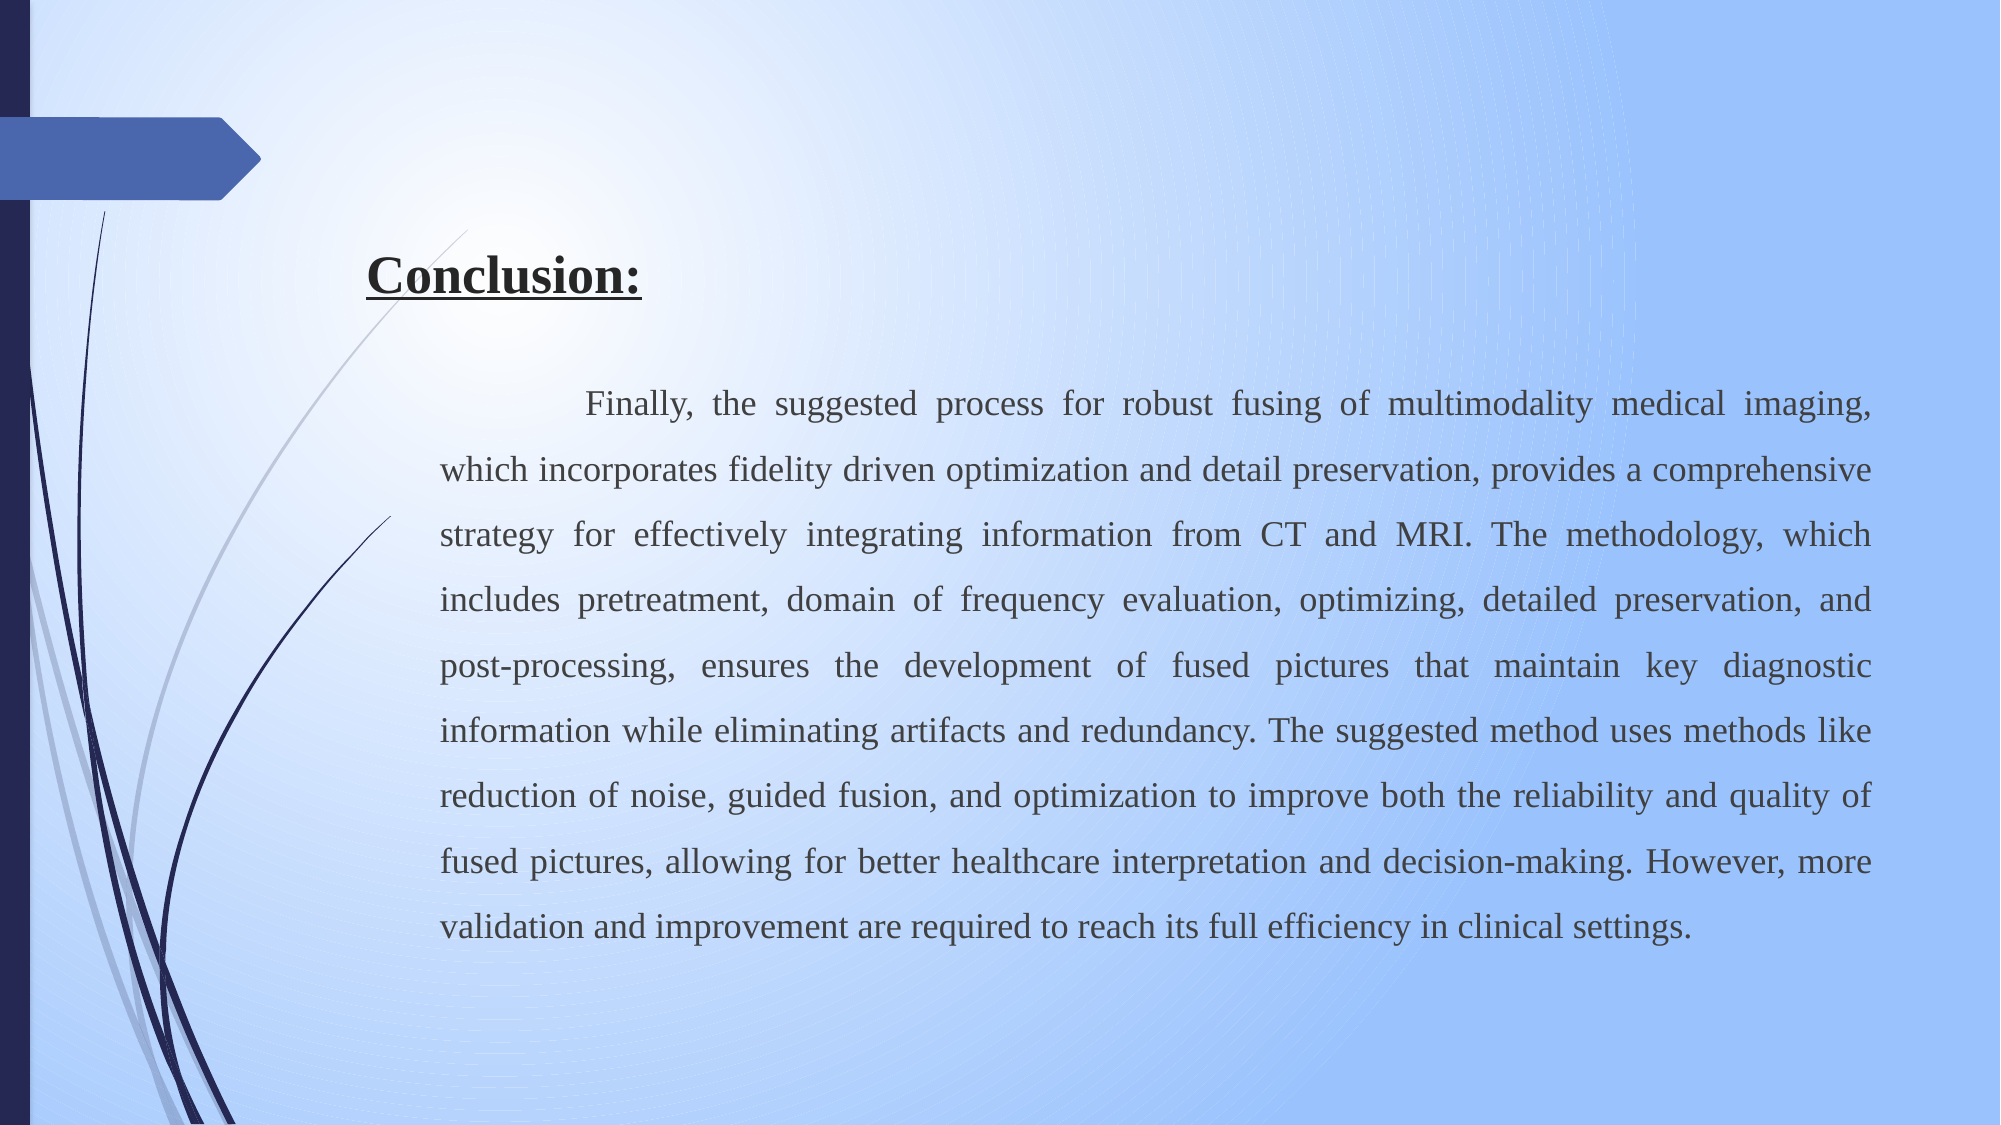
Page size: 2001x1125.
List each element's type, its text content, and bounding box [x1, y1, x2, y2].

title Conclusion: [351, 102, 1888, 313]
list Finally, the suggested process for robust fusing of multimodality medical imaging, which incorporates fidelity driven optimization and detail preservation, provides a comprehensive strategy for effectively integrating information from CT and MRI. The methodology, which includes pretreatment, domain of frequency evaluation, optimizing, detailed preservation, and post-processing, ensures the development of fused pictures that maintain key diagnostic information while eliminating artifacts and redundancy. The suggested method uses methods like reduction of noise, guided fusion, and optimization to improve both the reliability and quality of fused pictures, allowing for better healthcare interpretation and decision-making. However, more validation and improvement are required to reach its full efficiency in clinical settings. [424, 350, 1888, 970]
